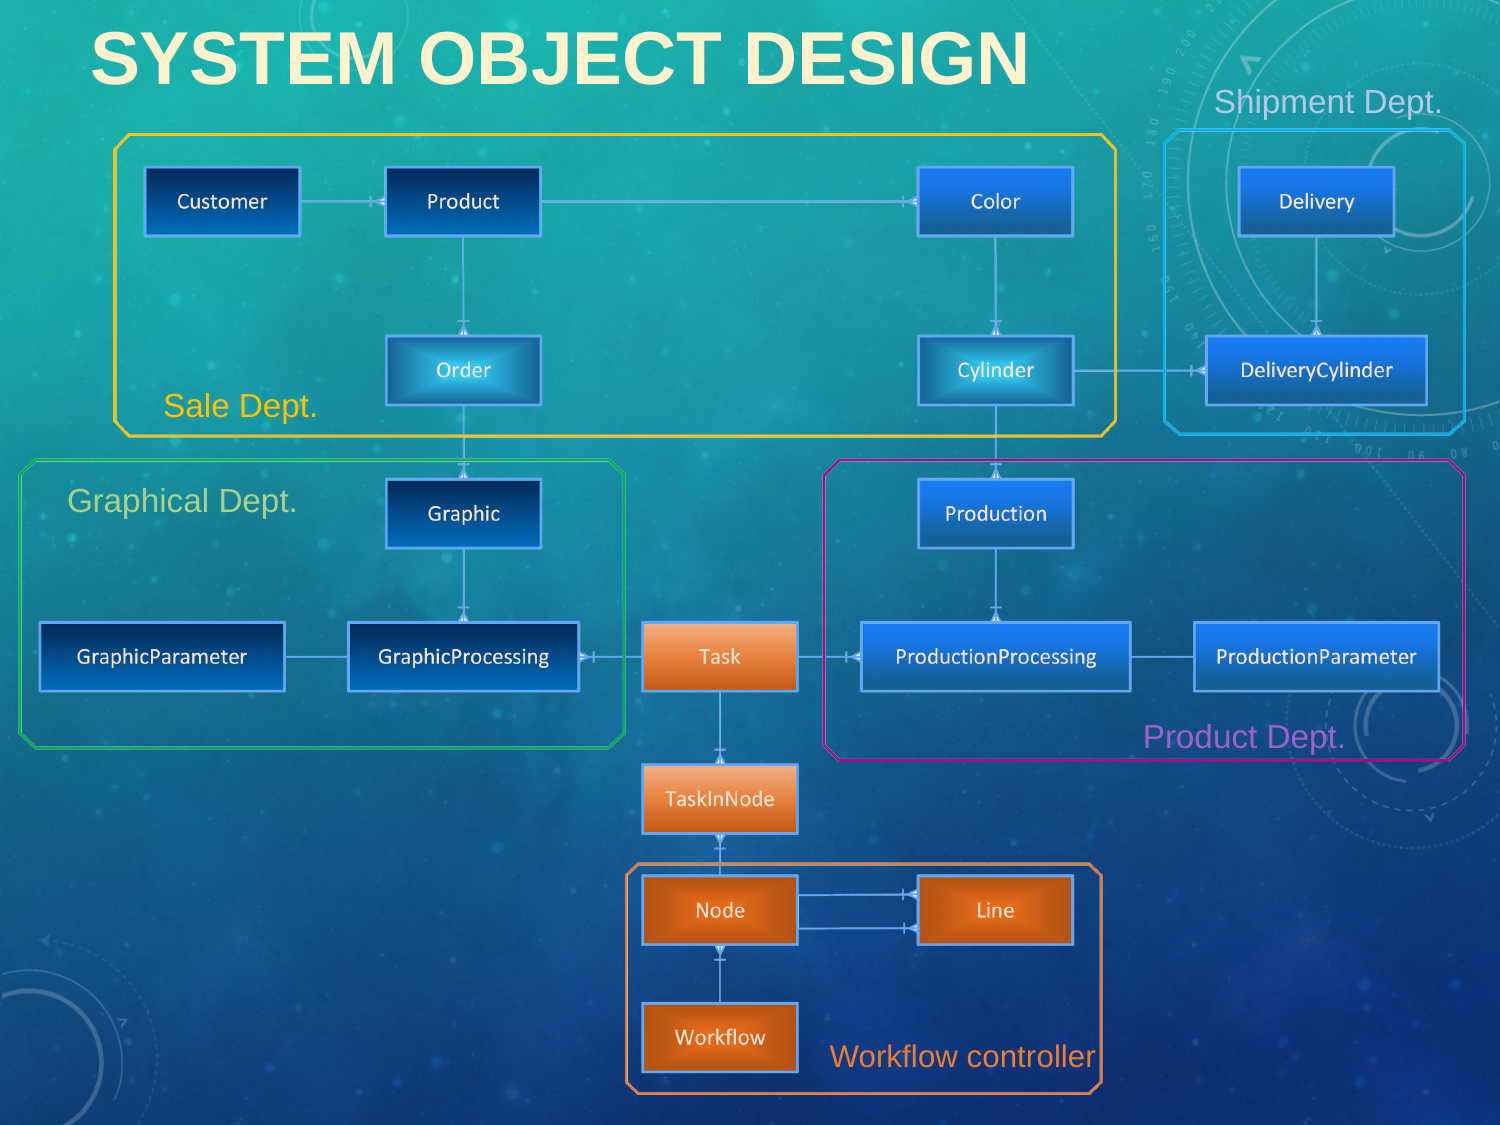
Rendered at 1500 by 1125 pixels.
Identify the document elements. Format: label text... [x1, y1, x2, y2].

text_box System OBJECT design [74, 0, 1350, 110]
text_box Shipment Dept. [1199, 72, 1466, 127]
picture [0, 0, 1500, 1125]
